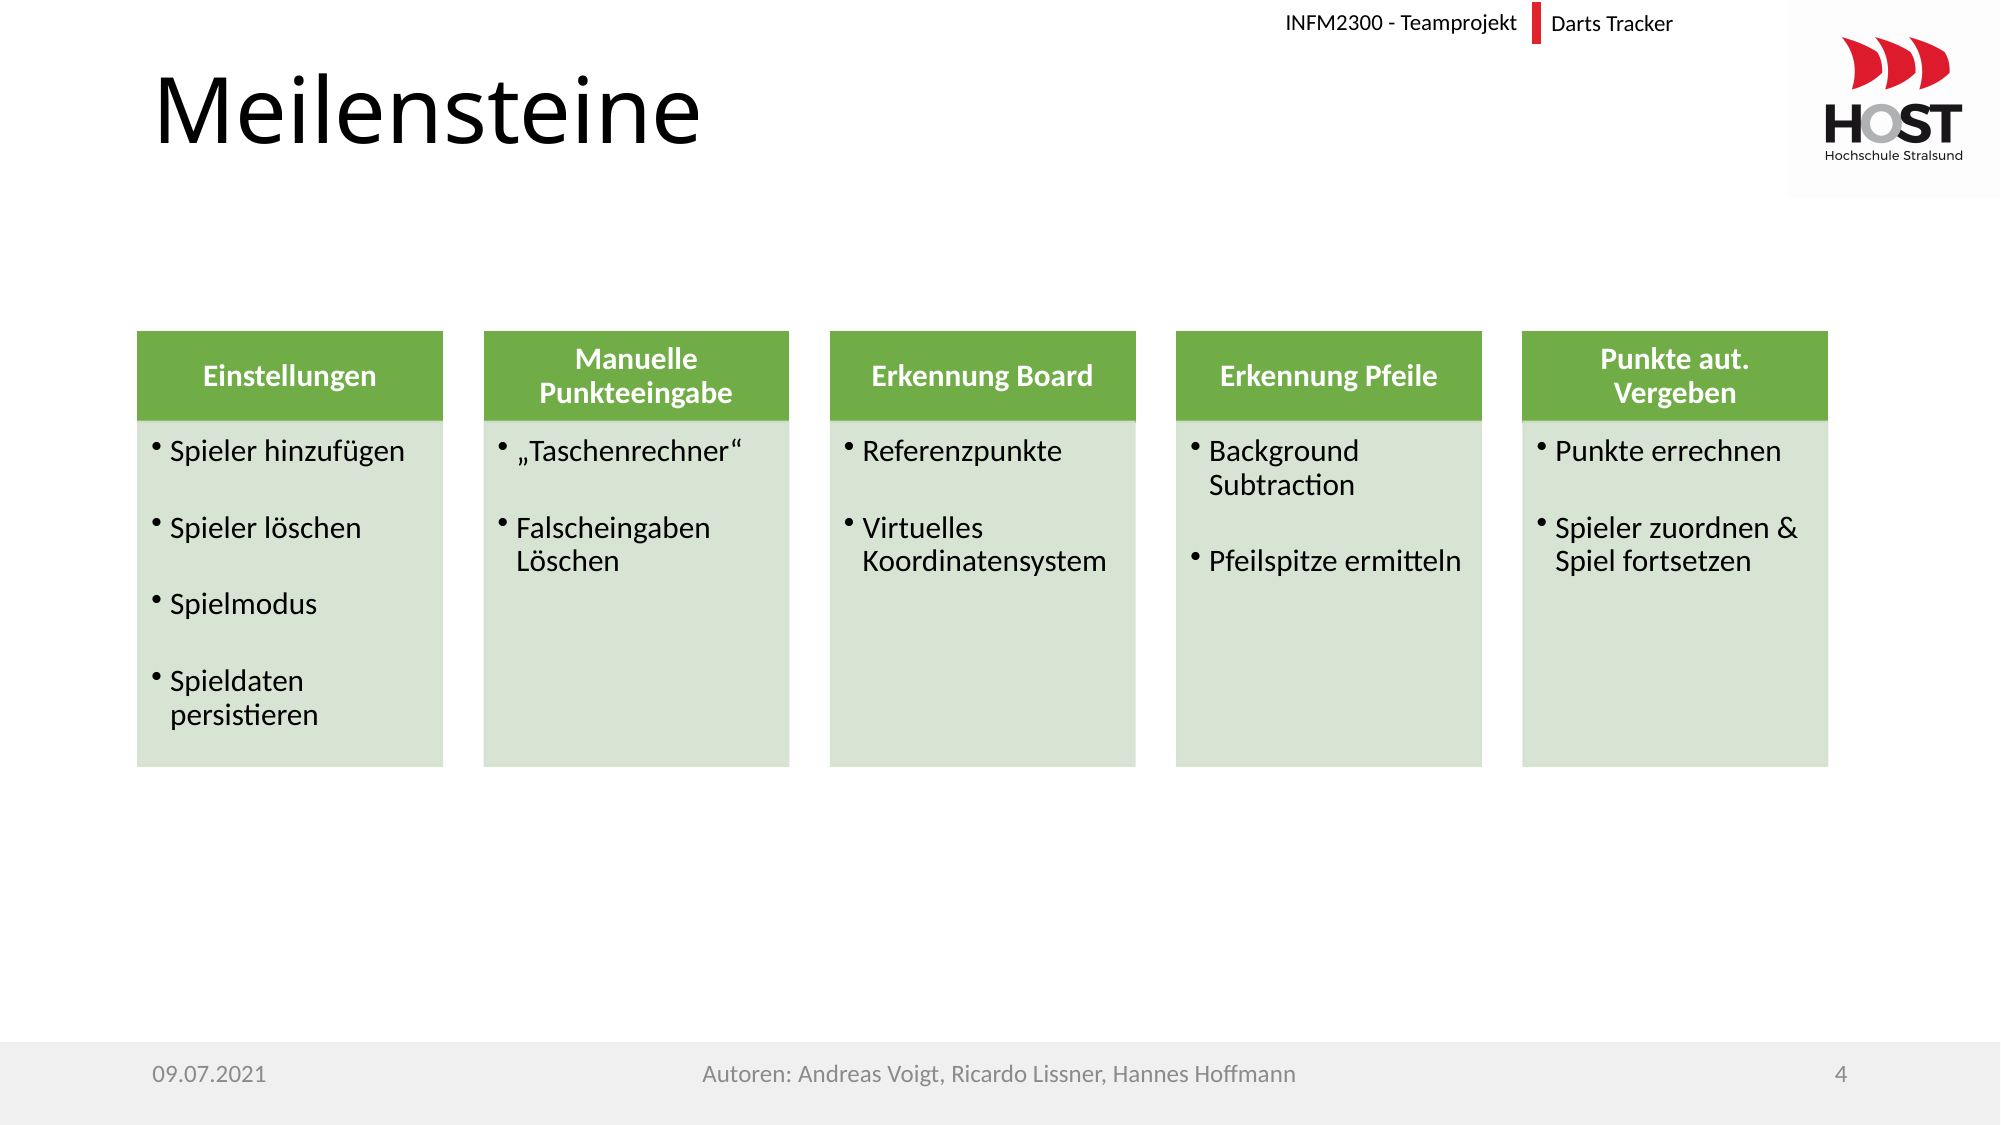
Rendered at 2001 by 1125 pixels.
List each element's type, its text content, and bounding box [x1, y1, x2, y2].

slide_number 4 [1412, 1042, 1863, 1103]
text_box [137, 117, 1829, 980]
title Meilensteine [137, 59, 1863, 278]
footer Autoren: Andreas Voigt, Ricardo Lissner, Hannes Hoffmann [662, 1042, 1338, 1103]
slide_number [137, 1042, 588, 1103]
picture [1788, 0, 2000, 198]
